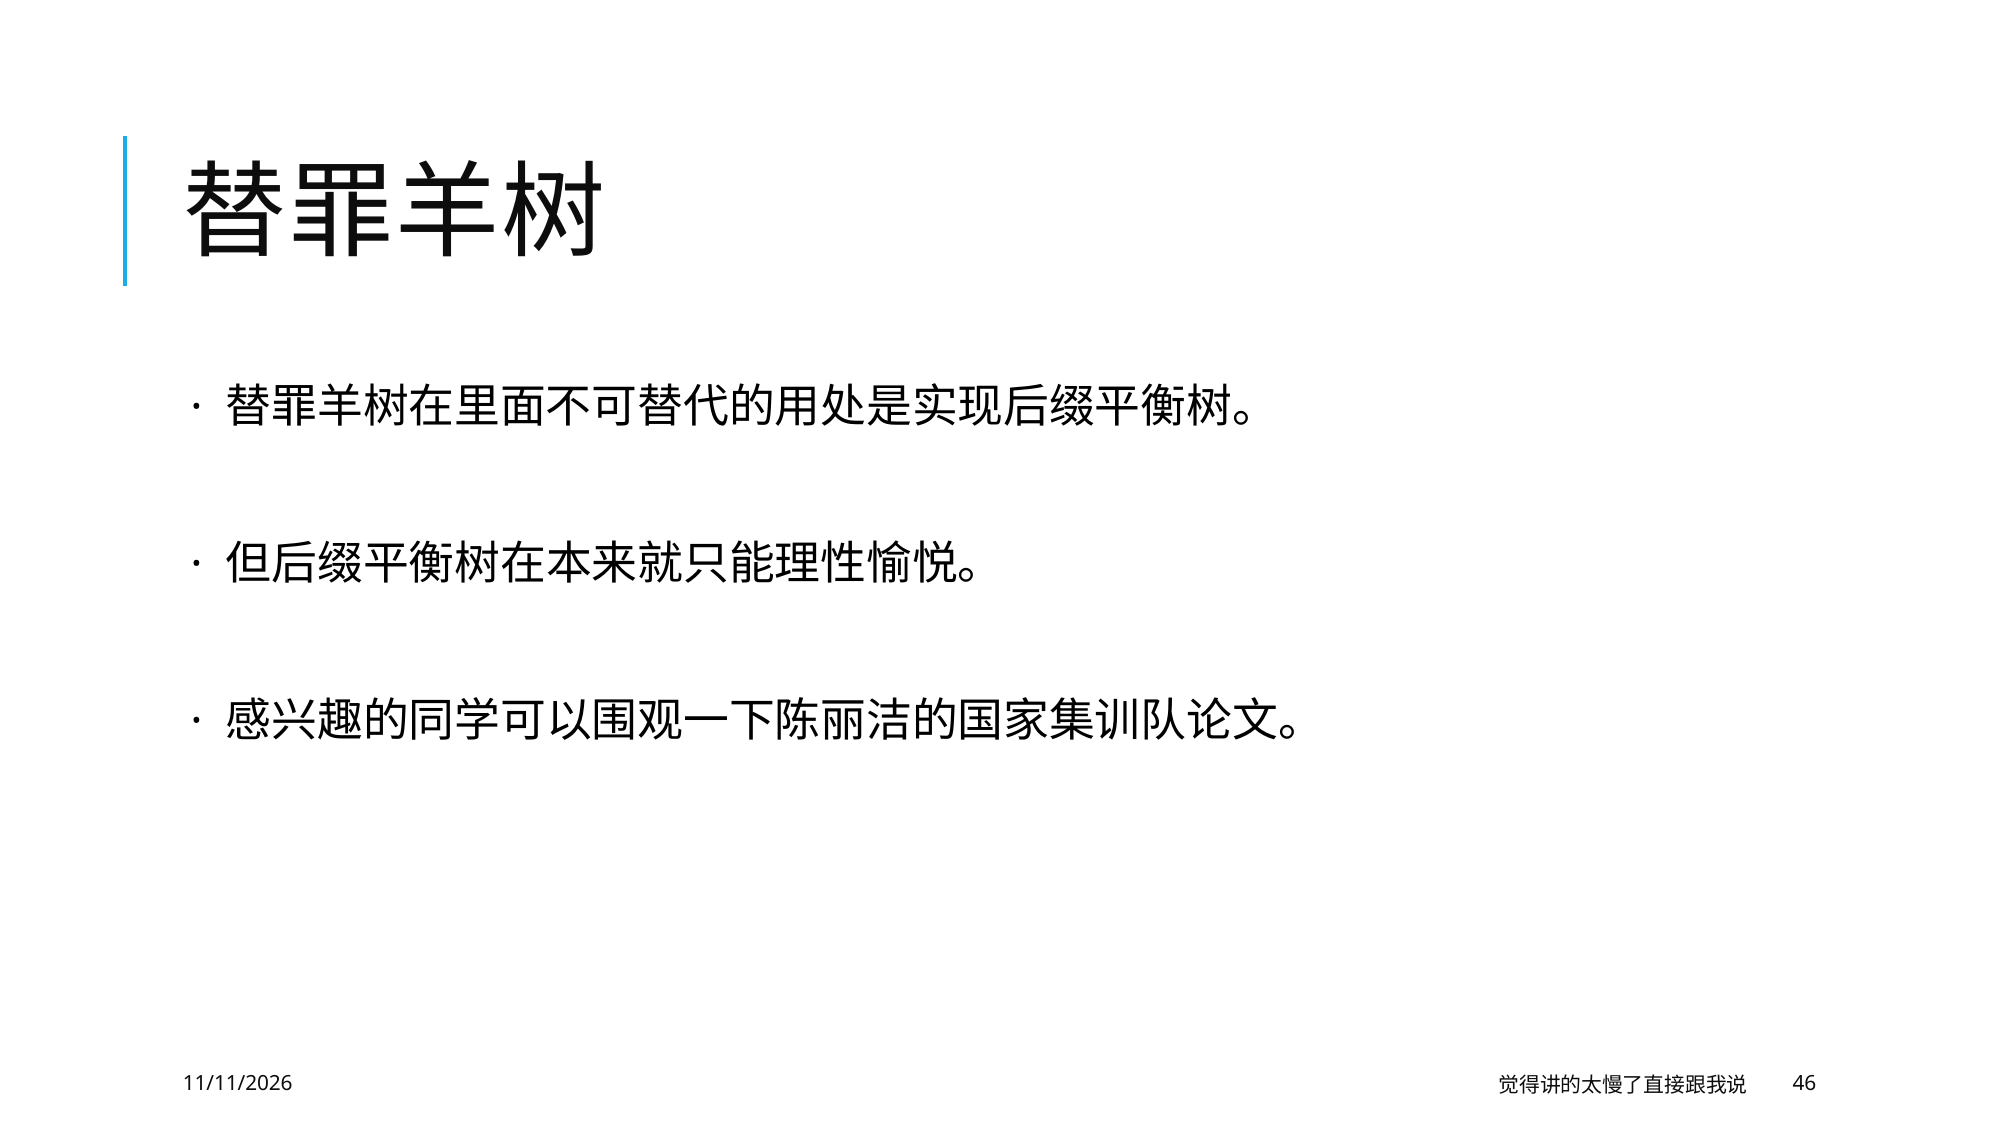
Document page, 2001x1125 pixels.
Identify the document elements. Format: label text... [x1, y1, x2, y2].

footer 觉得讲的太慢了直接跟我说 [794, 1061, 1763, 1107]
title 替罪羊树 [168, 96, 1763, 342]
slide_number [168, 1061, 522, 1107]
slide_number 46 [1777, 1061, 1938, 1107]
